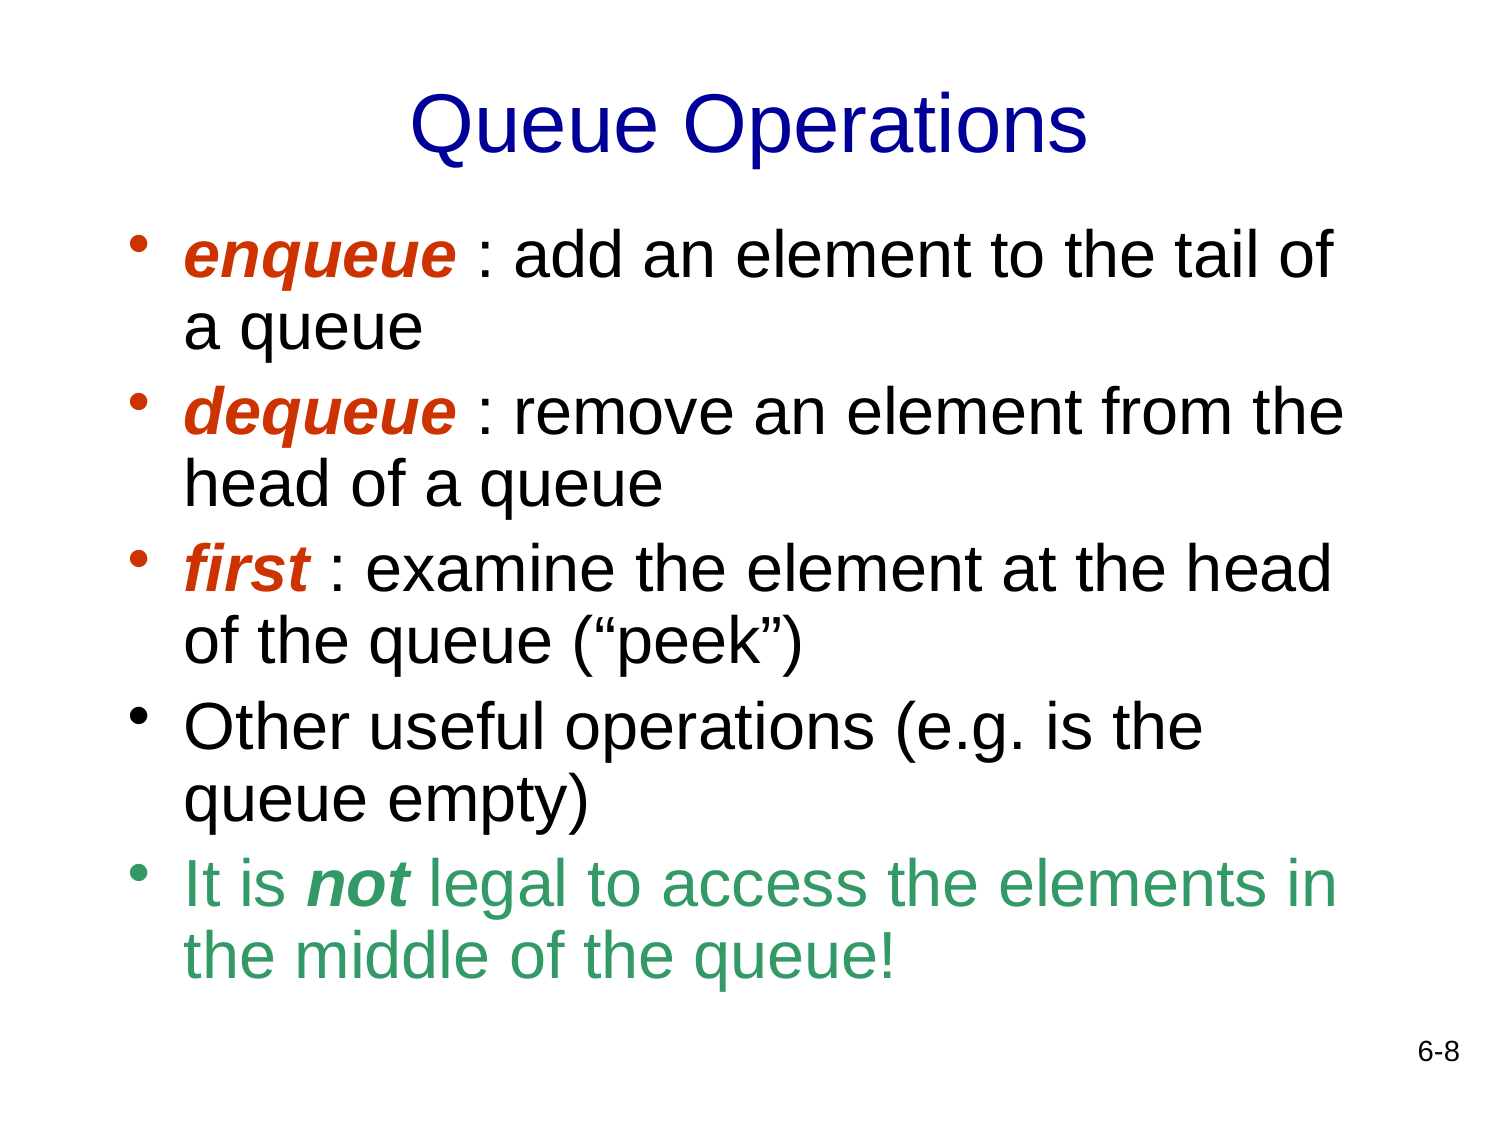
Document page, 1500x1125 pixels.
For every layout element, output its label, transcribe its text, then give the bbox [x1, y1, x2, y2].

title Queue Operations [112, 24, 1388, 212]
slide_number 6-8 [1162, 1024, 1476, 1101]
list enqueue : add an element to the tail of a queue dequeue : remove an element from the head of a queue first : examine the element at the head of the queue (“peek”) Other useful operations (e.g. is the queue empty) It is not legal to access the elements in the middle of the queue! [112, 212, 1388, 1026]
